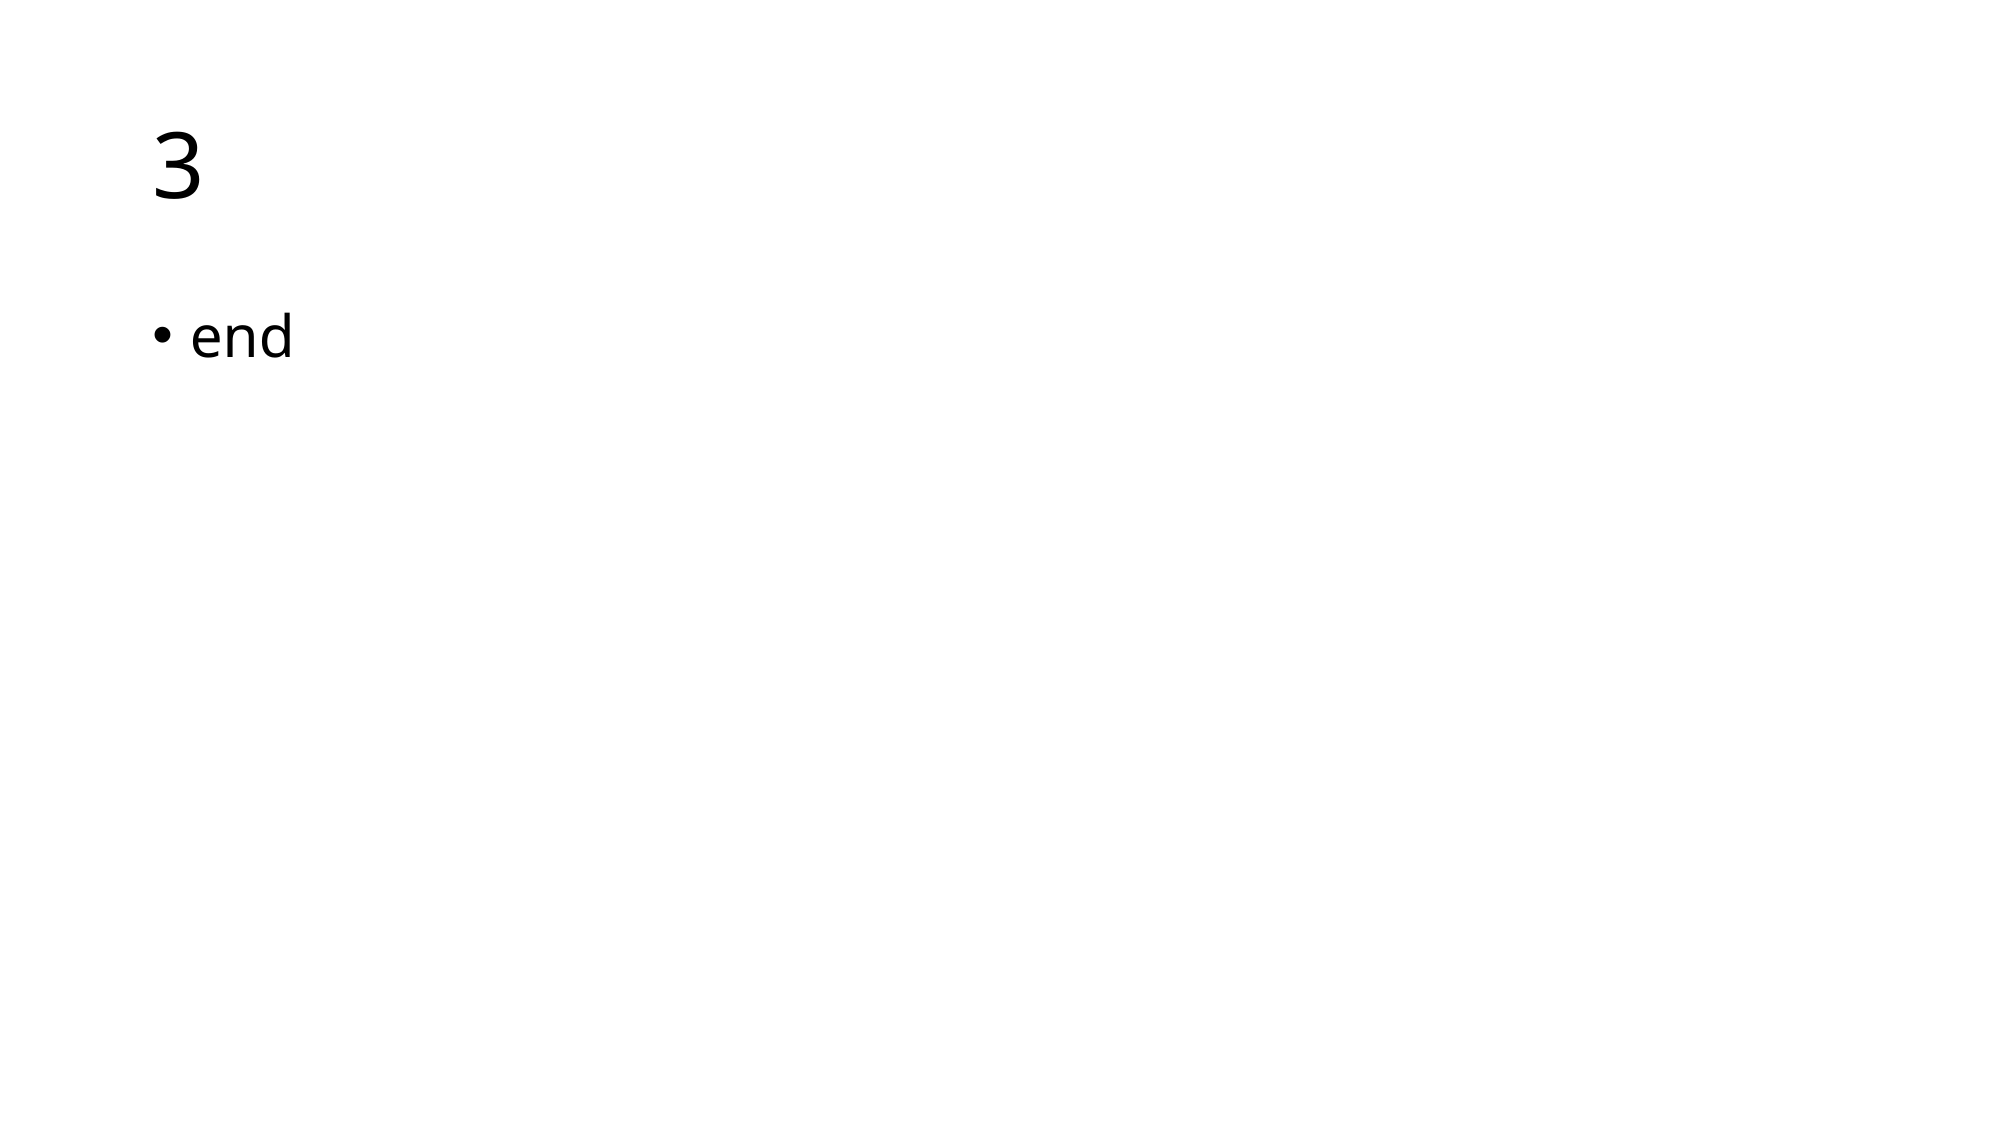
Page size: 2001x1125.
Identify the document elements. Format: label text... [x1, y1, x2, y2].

list end [137, 299, 1863, 1014]
title 3 [137, 59, 1863, 278]
